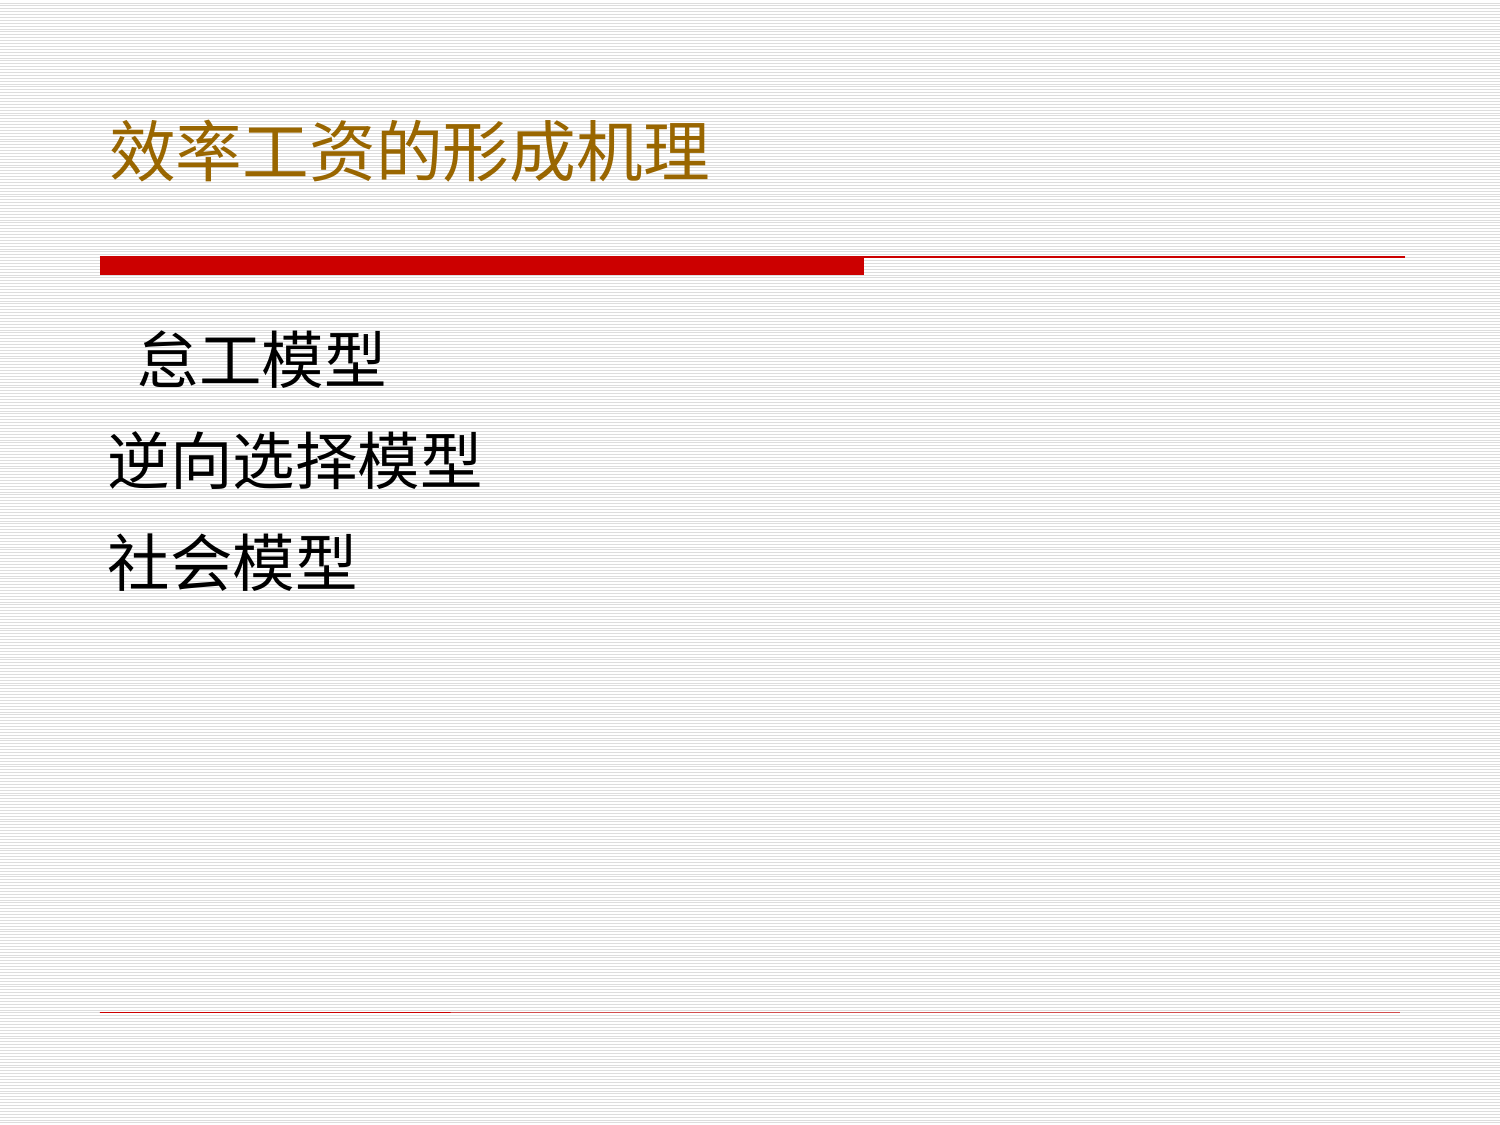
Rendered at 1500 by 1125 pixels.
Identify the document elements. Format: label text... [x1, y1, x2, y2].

list 怠工模型 逆向选择模型 社会模型 [92, 287, 1406, 988]
title 效率工资的形成机理 [93, 49, 1407, 250]
